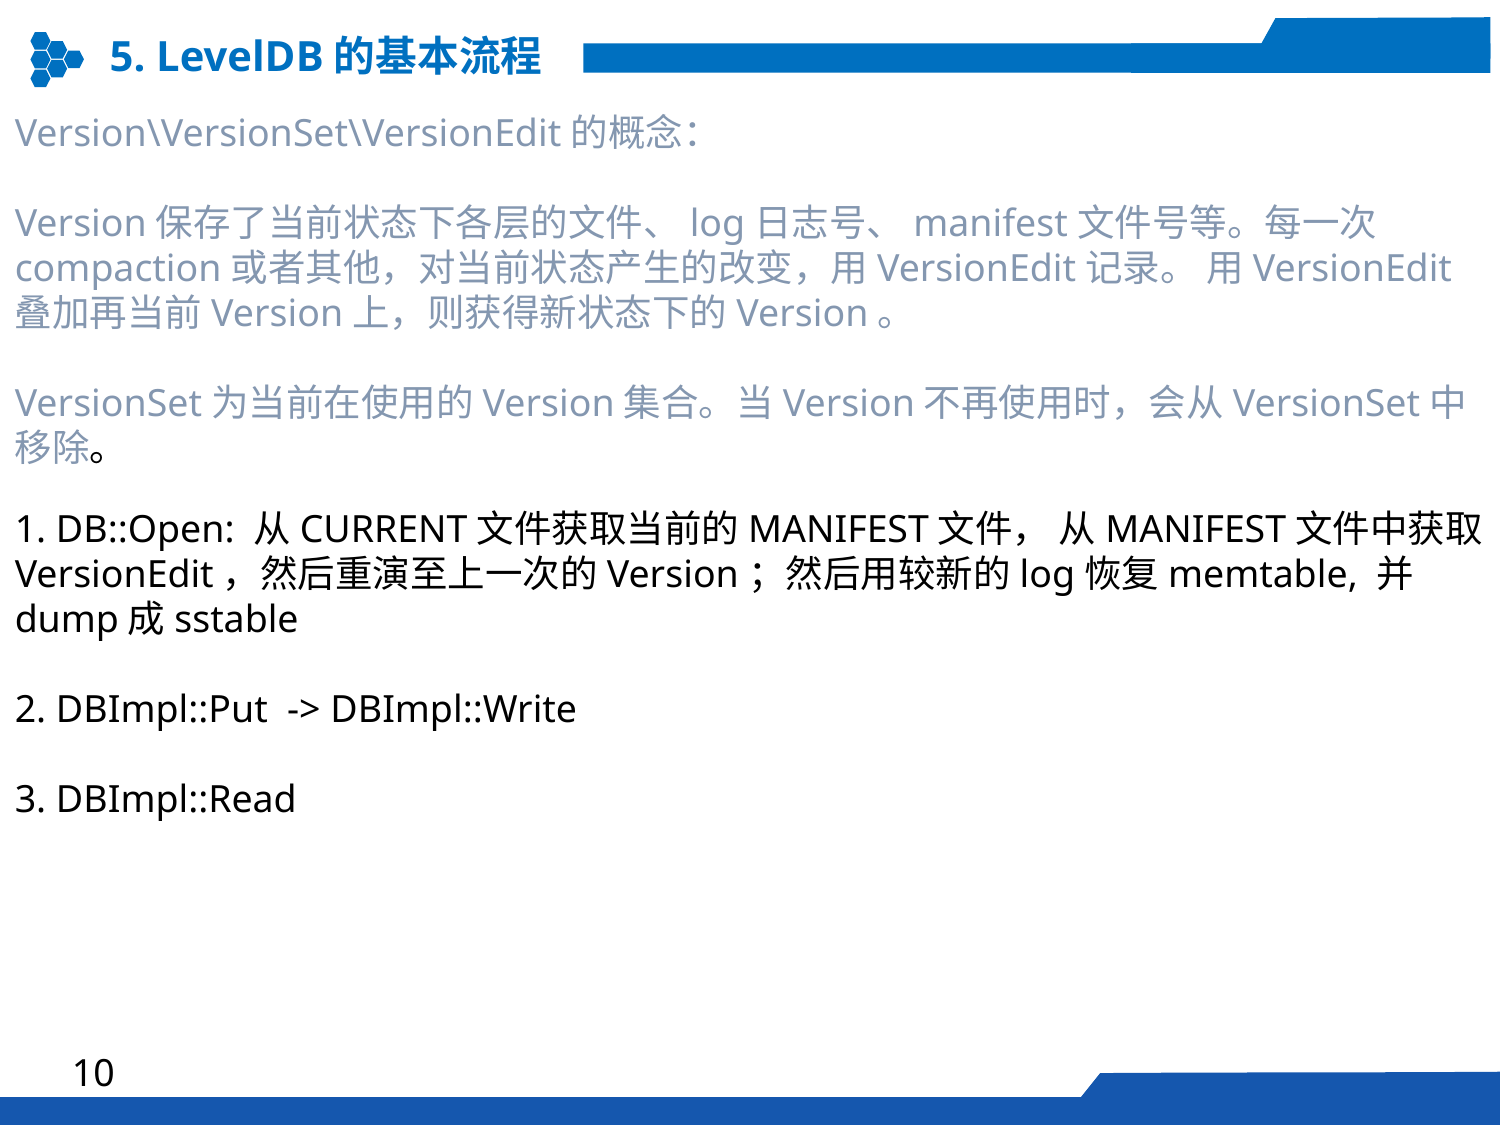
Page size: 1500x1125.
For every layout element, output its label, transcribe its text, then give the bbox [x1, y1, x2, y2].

text_box Version\VersionSet\VersionEdit的概念： Version保存了当前状态下各层的文件、log日志号、manifest文件号等。每一次compaction或者其他，对当前状态产生的改变，用VersionEdit记录。 用VersionEdit叠加再当前Version上，则获得新状态下的Version。 VersionSet为当前在使用的Version集合。当Version不再使用时，会从VersionSet中移除。 [0, 101, 1500, 477]
text_box 5. LevelDB的基本流程 [94, 22, 558, 88]
text_box 1. DB::Open: 从CURRENT文件获取当前的MANIFEST文件， 从MANIFEST文件中获取VersionEdit，然后重演至上一次的Version；然后用较新的log恢复memtable, 并dump成sstable 2. DBImpl::Put -> DBImpl::Write 3. DBImpl::Read [0, 497, 1500, 828]
text_box [582, 42, 1285, 74]
